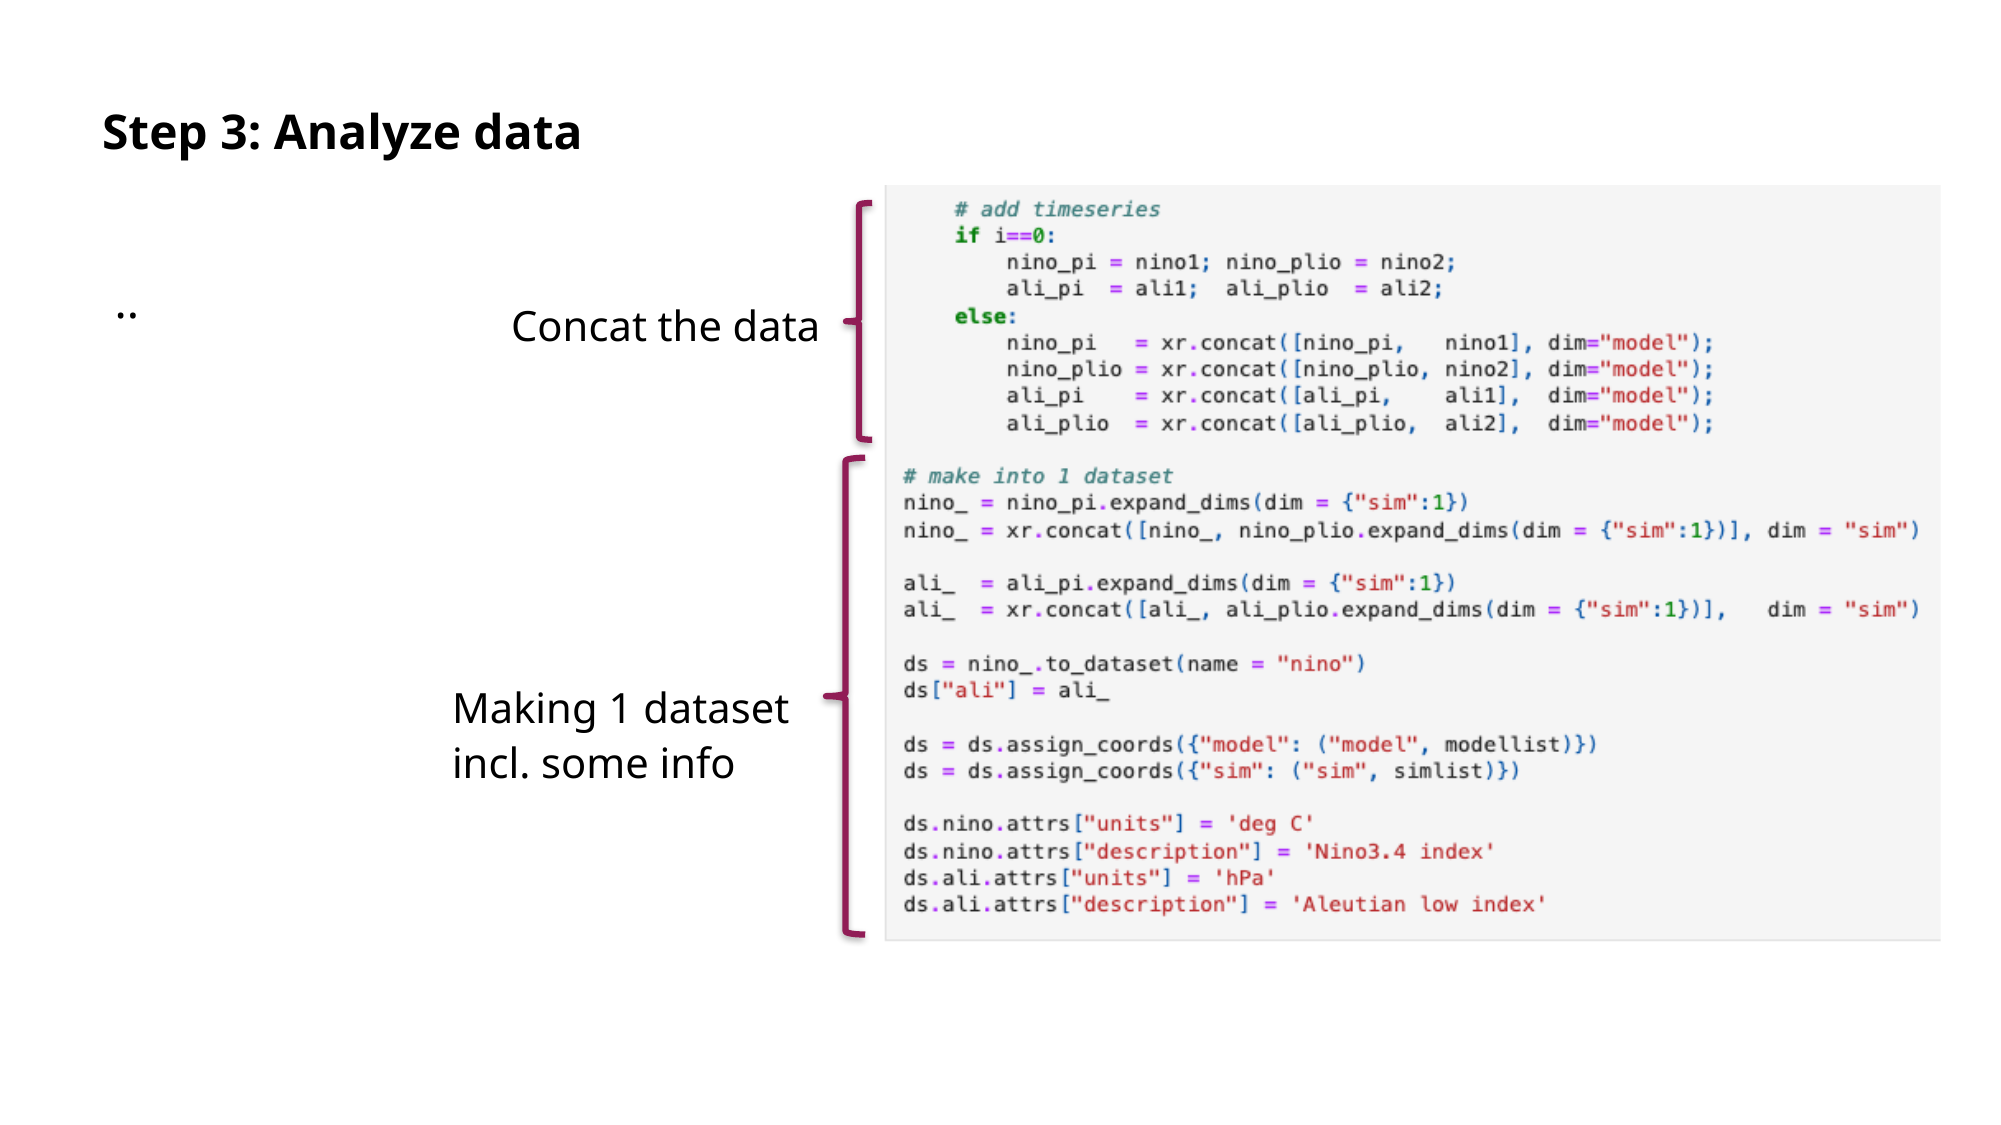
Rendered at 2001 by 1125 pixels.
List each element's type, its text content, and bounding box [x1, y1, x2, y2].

text_box Concat the data [496, 287, 866, 381]
text_box [855, 381, 866, 443]
list .. [99, 259, 718, 825]
title Step 3: Analyze data [87, 94, 1327, 301]
text_box Making 1 dataset incl. some info [437, 669, 828, 858]
picture [871, 184, 1941, 943]
text_box [828, 454, 866, 938]
text_box [855, 200, 866, 287]
